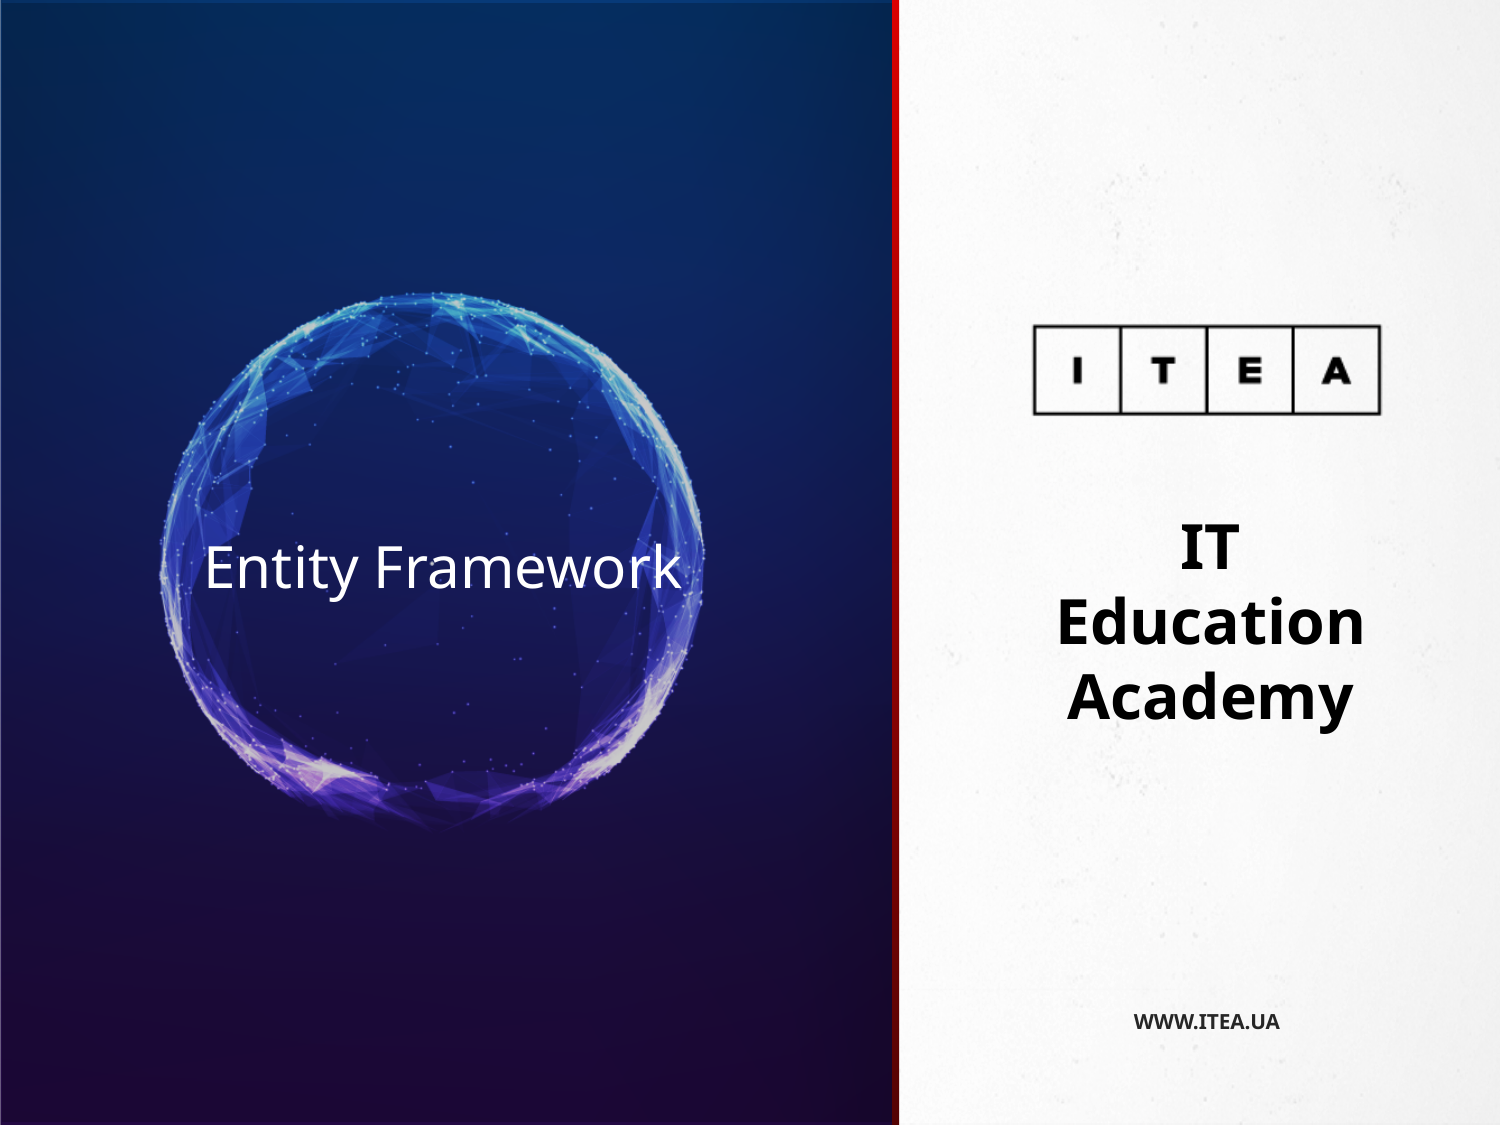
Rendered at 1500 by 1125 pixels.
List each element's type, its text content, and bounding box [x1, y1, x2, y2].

picture [900, 0, 1500, 1125]
text_box IT Education Academy [1007, 492, 1415, 647]
picture [0, 0, 895, 1125]
text_box WWW.ITEA.UA [1081, 999, 1333, 1043]
text_box [894, 0, 900, 1125]
